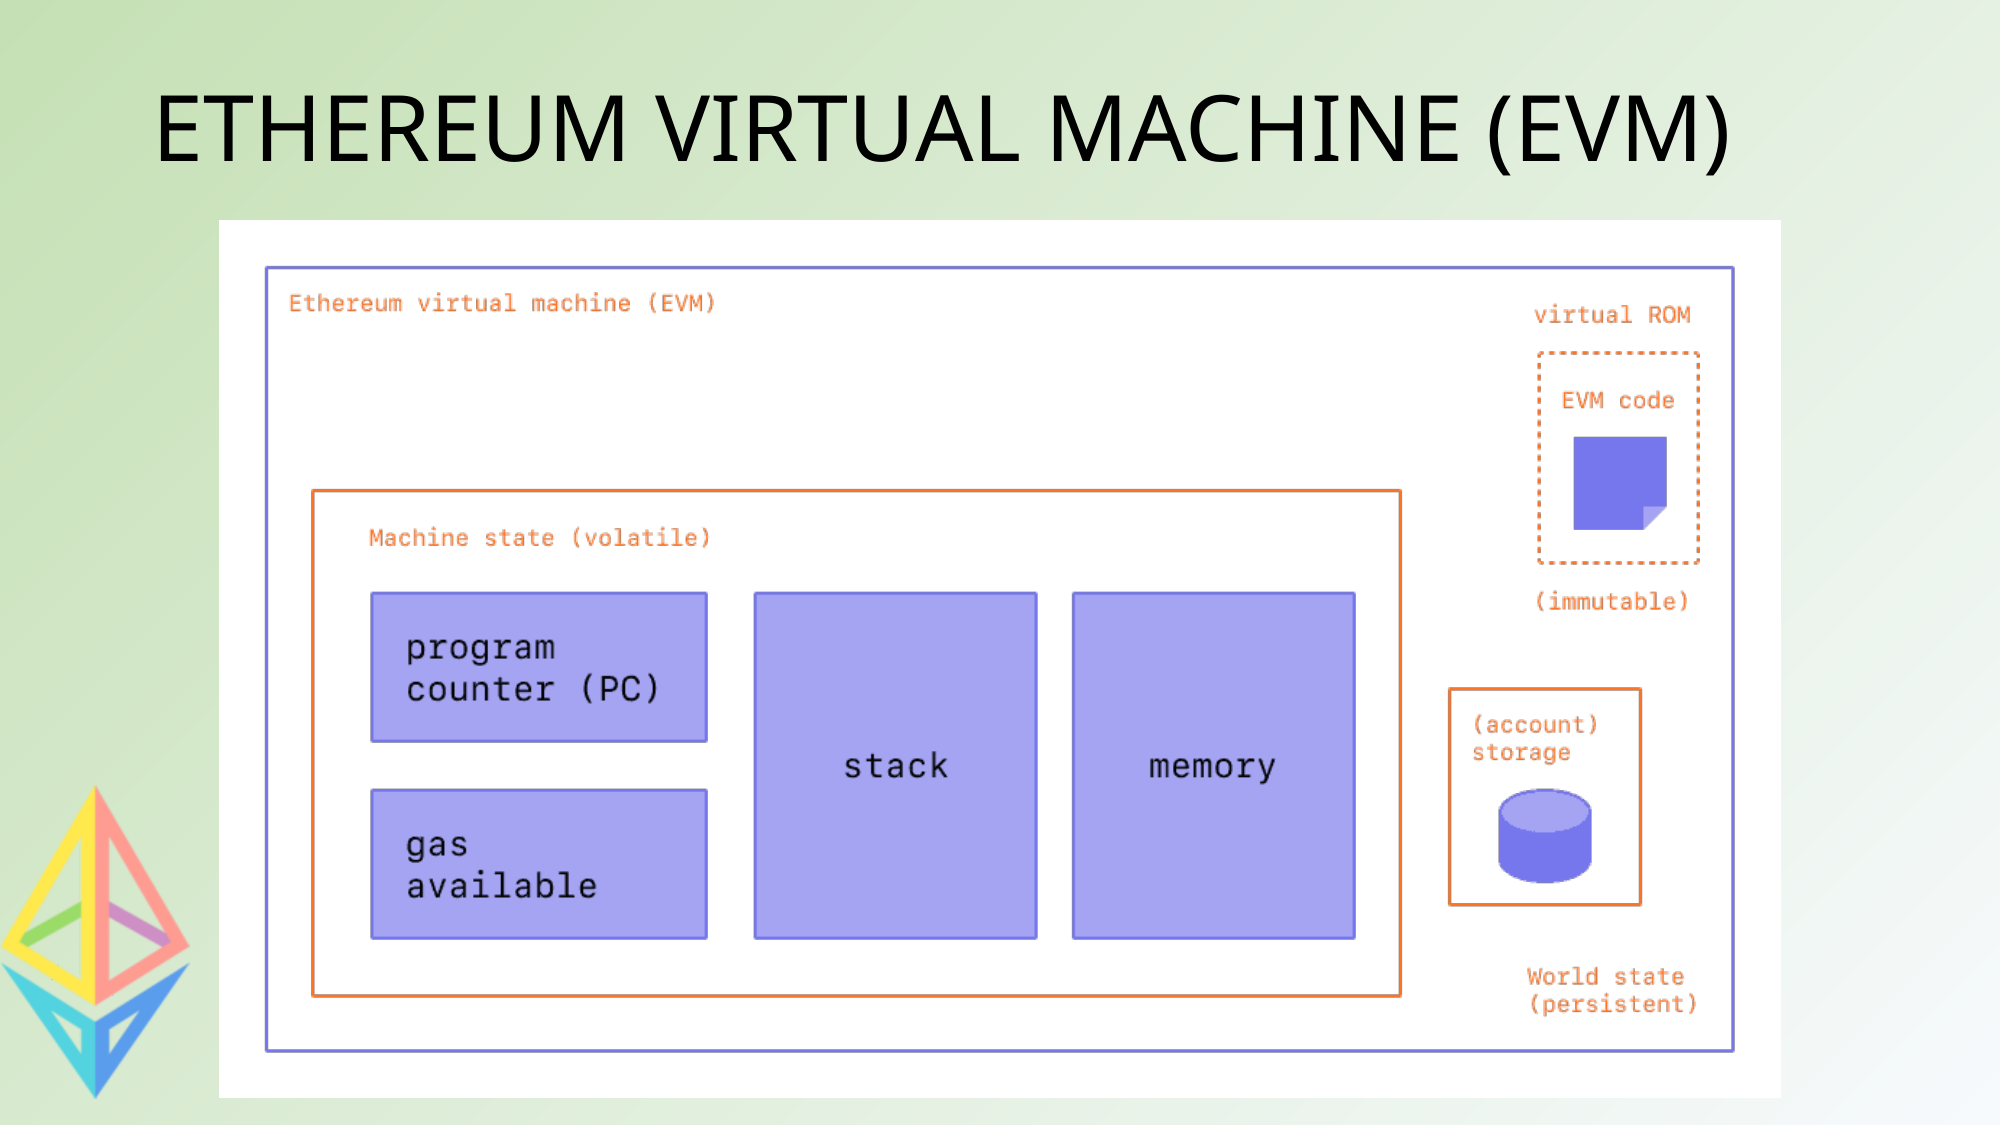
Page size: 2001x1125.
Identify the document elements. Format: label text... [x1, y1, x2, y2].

title ETHEREUM VIRTUAL MACHINE (EVM) [137, 23, 1863, 241]
picture [219, 220, 1781, 1099]
picture [1, 785, 190, 1099]
